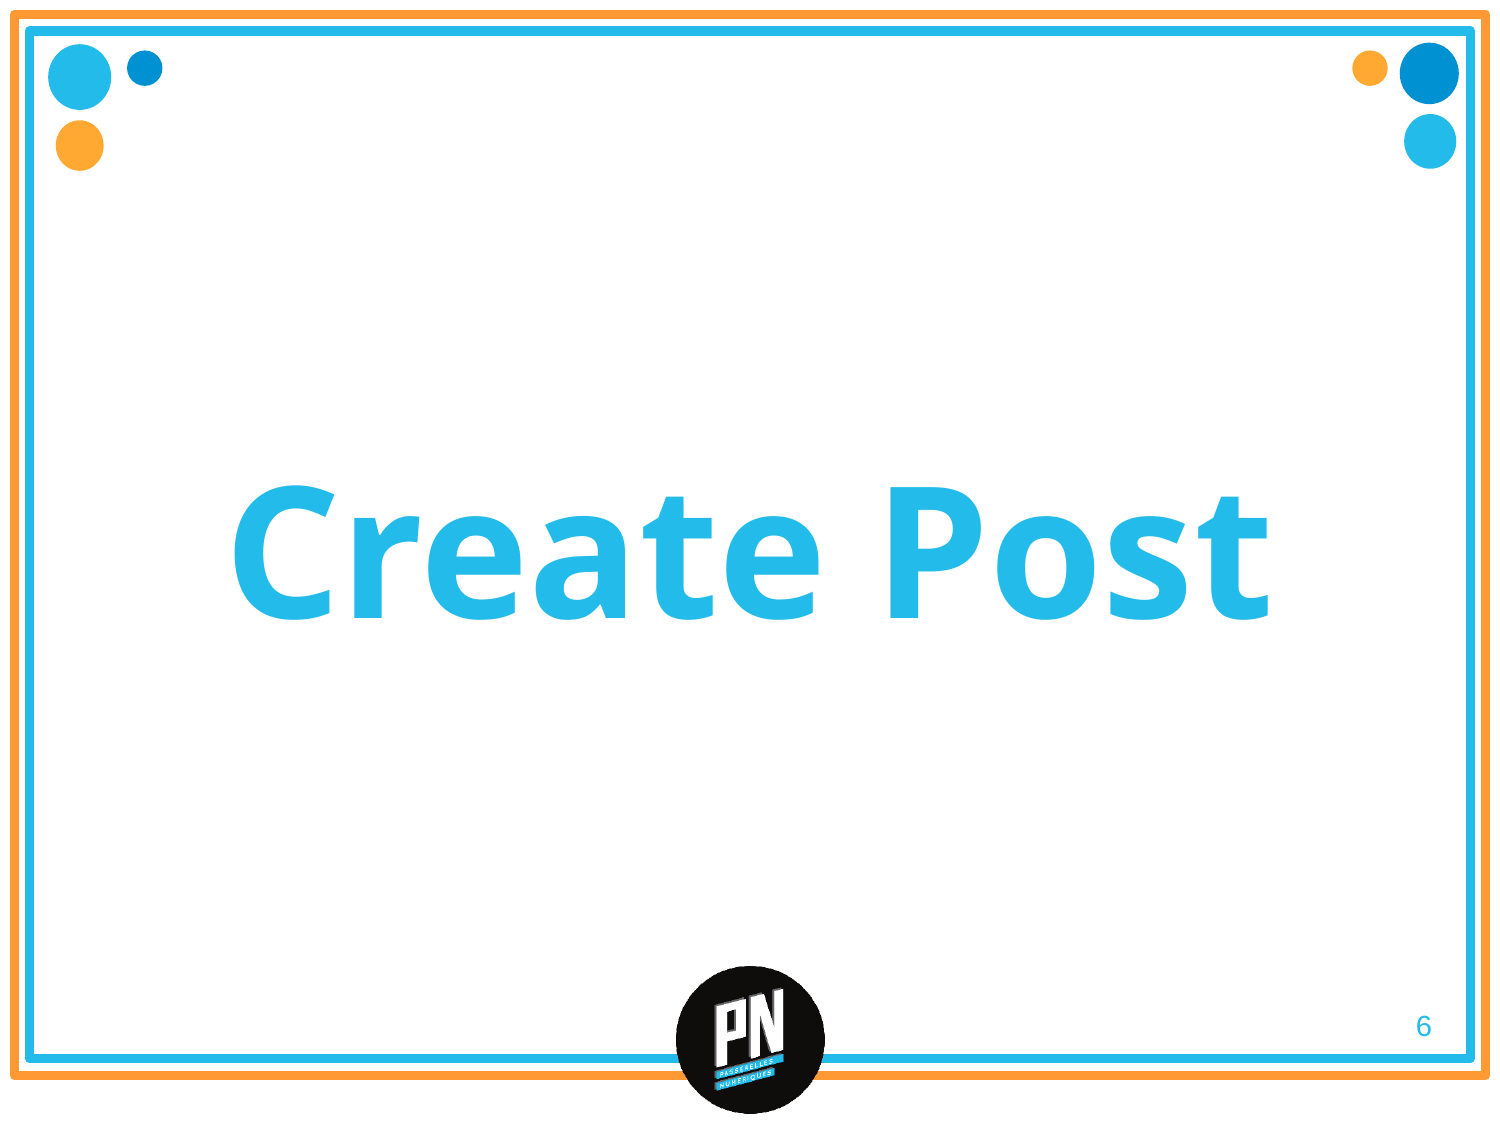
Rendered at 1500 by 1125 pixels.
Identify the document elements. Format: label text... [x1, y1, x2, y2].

title Create Post [75, 468, 1424, 623]
picture [674, 964, 826, 1115]
